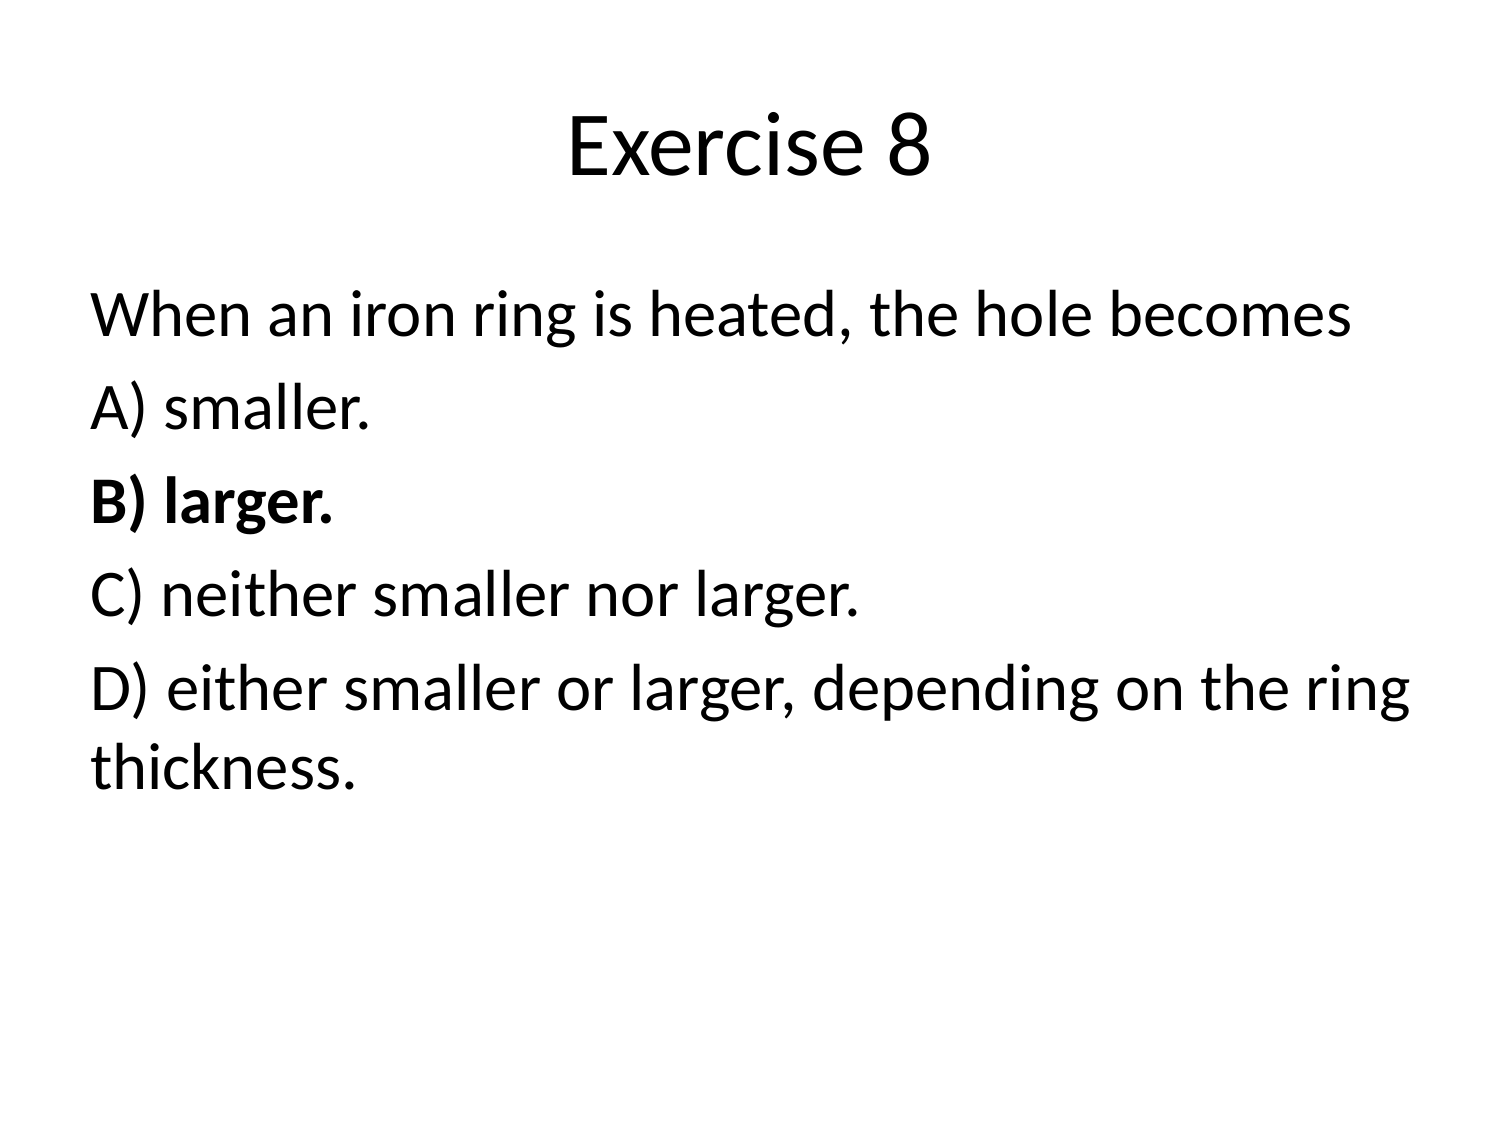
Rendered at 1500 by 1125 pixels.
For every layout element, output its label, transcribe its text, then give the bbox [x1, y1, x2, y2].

list When an iron ring is heated, the hole becomes A) smaller. B) larger. C) neither smaller nor larger. D) either smaller or larger, depending on the ring thickness. [75, 262, 1463, 1005]
title Exercise 8 [75, 45, 1425, 233]
